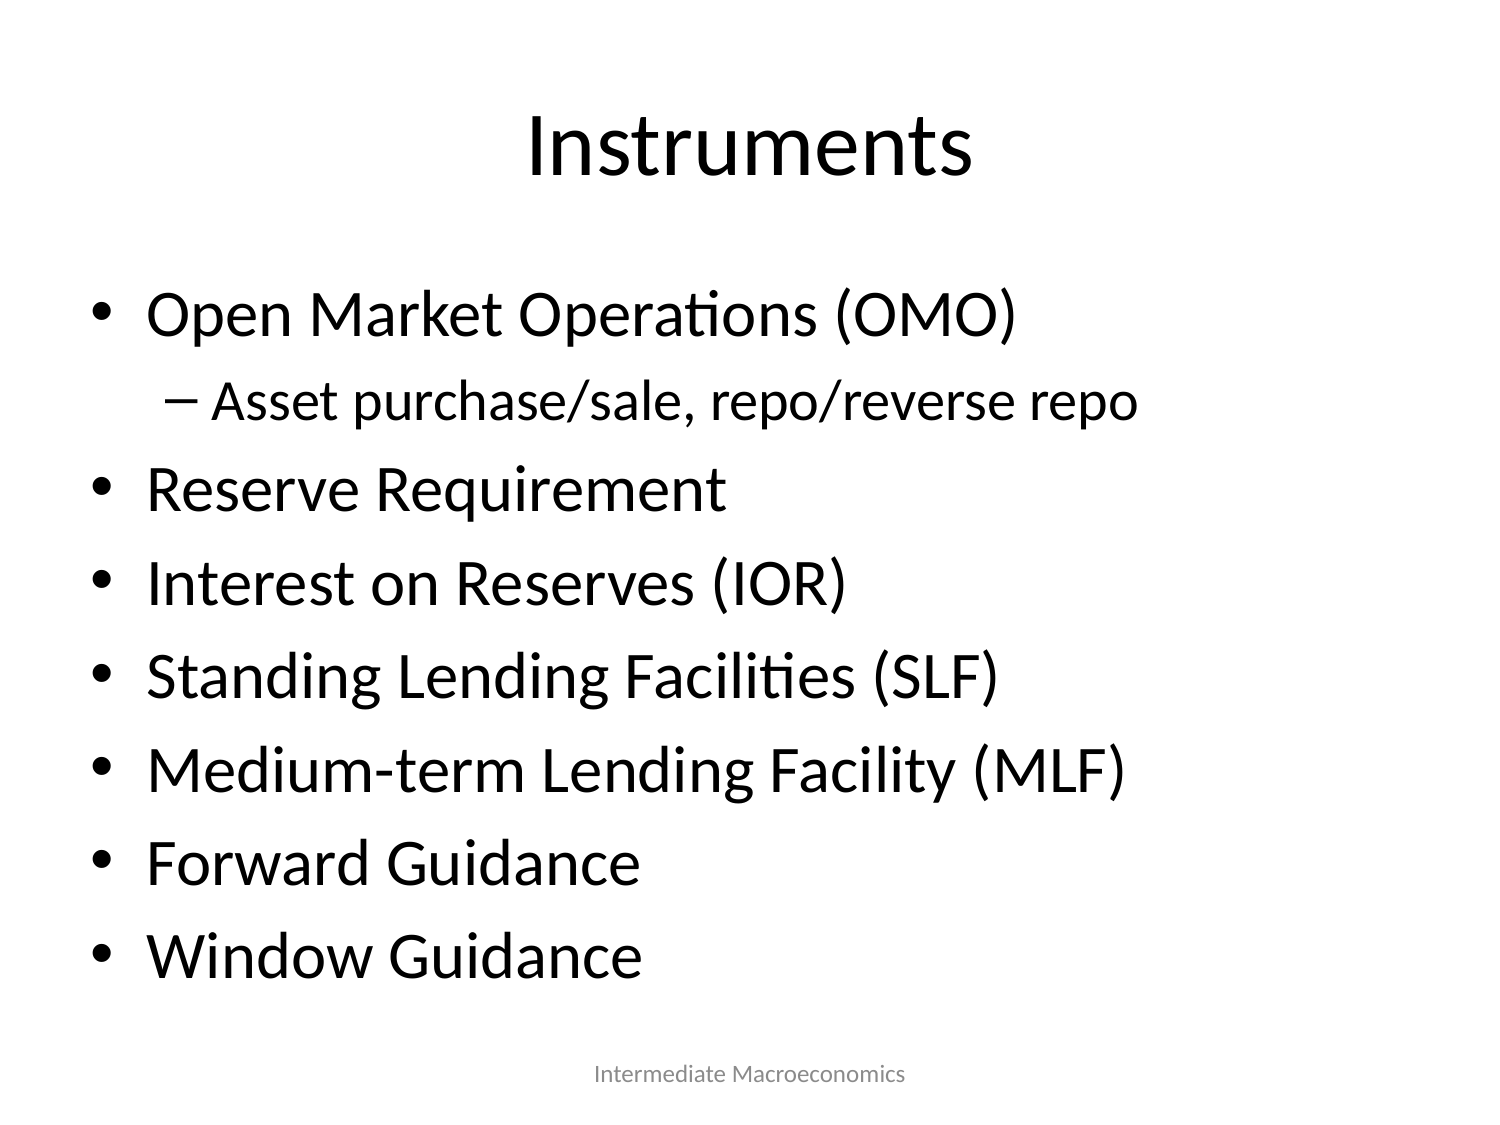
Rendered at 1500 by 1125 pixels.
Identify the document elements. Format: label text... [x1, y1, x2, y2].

title Instruments [75, 45, 1425, 233]
list Open Market Operations (OMO) Asset purchase/sale, repo/reverse repo Reserve Requirement Interest on Reserves (IOR) Standing Lending Facilities (SLF) Medium-term Lending Facility (MLF) Forward Guidance Window Guidance [75, 262, 1425, 1005]
footer Intermediate Macroeconomics [512, 1042, 988, 1103]
